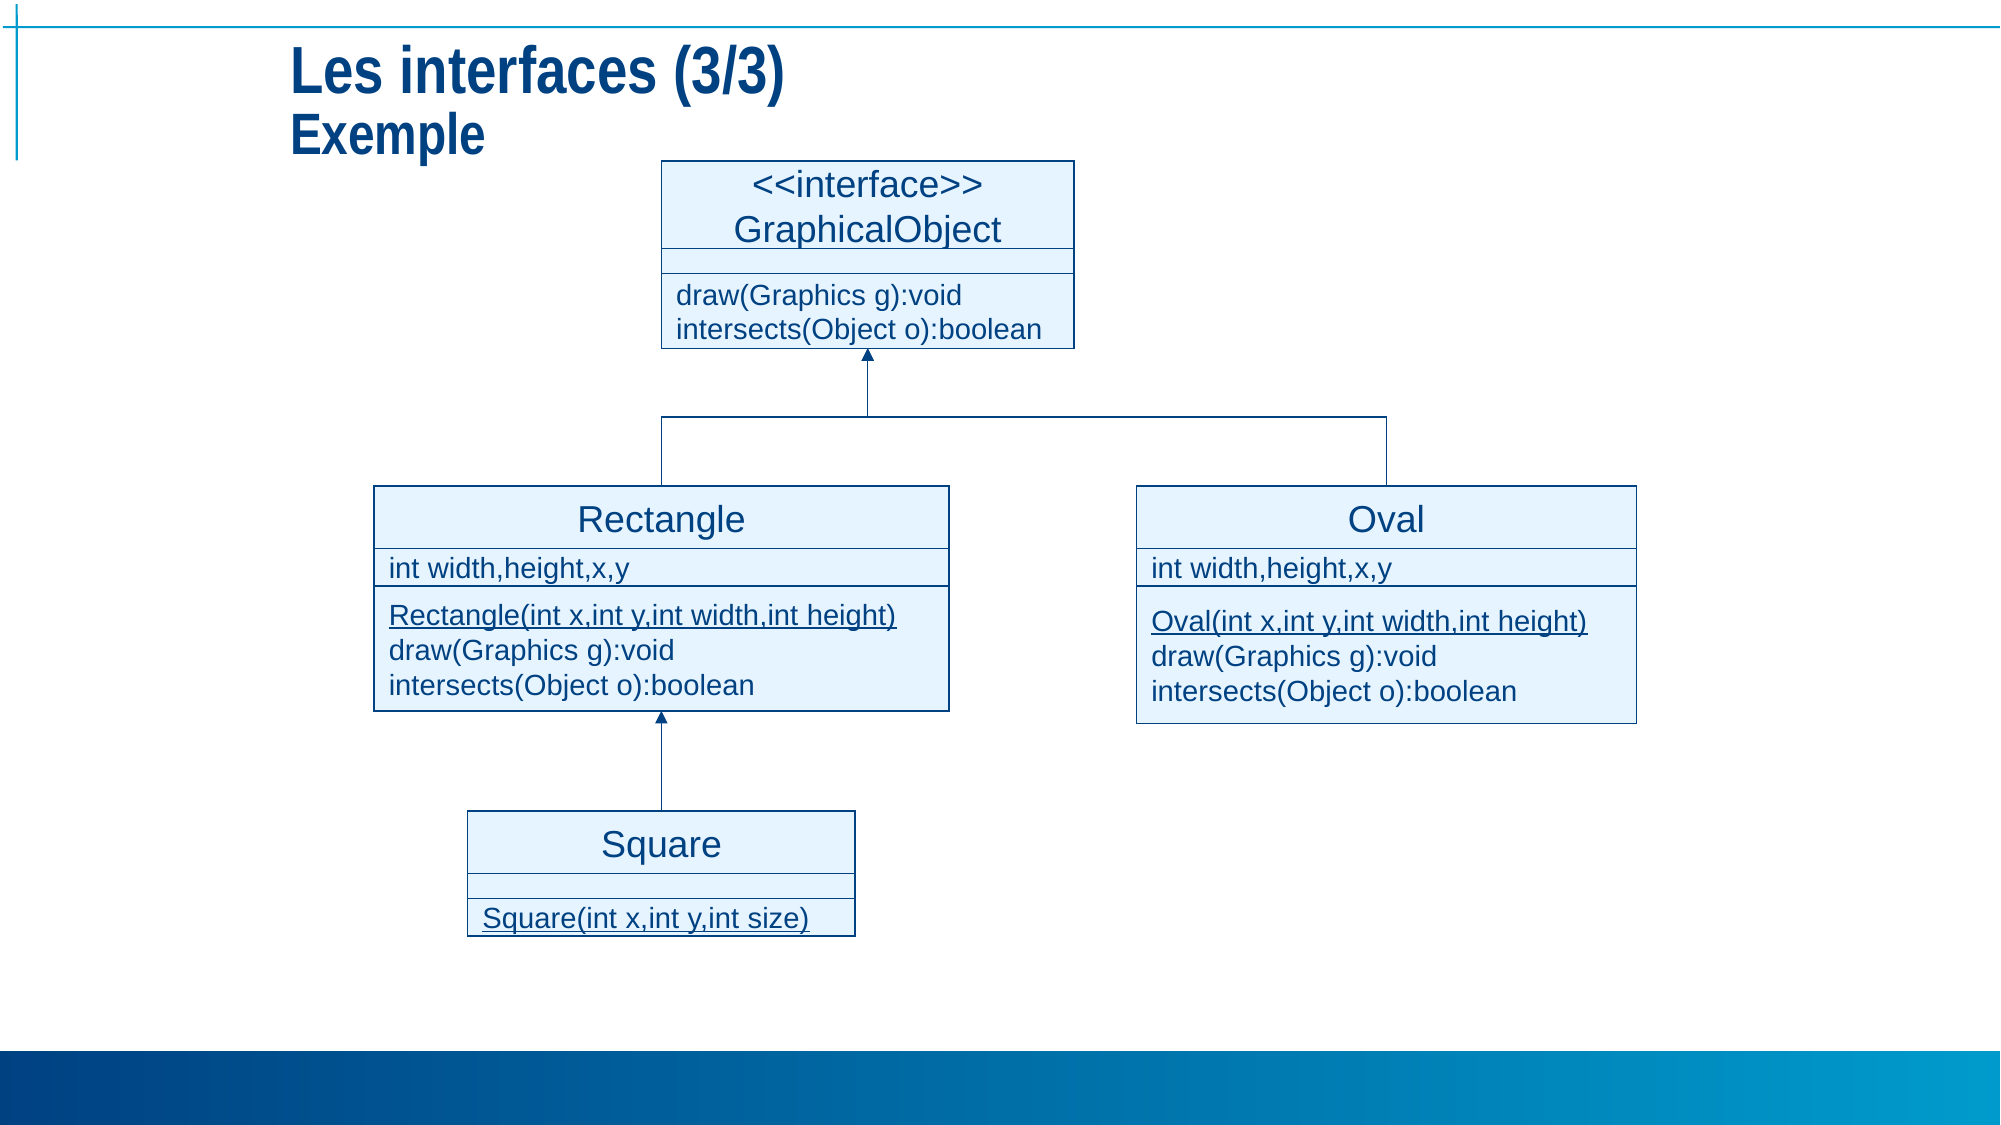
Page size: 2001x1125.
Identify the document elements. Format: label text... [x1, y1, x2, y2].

text_box draw(Graphics g):void intersects(Object o):boolean [661, 273, 1052, 349]
text_box Rectangle [373, 485, 949, 548]
text_box Oval [1202, 485, 1637, 548]
text_box int width,height,x,y [373, 548, 949, 585]
text_box Square [467, 810, 856, 873]
text_box int width,height,x,y [1202, 548, 1637, 585]
text_box [661, 248, 1052, 273]
picture [933, 1051, 943, 1125]
text_box Square(int x,int y,int size) [467, 898, 856, 936]
text_box <<interface>> GraphicalObject [661, 160, 1053, 248]
text_box Rectangle(int x,int y,int width,int height) draw(Graphics g):void intersects(Object o):boolean [373, 585, 949, 711]
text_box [695, 313, 834, 521]
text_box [1058, 157, 1196, 677]
text_box Oval(int x,int y,int width,int height) draw(Graphics g):void intersects(Object o):boolean [1136, 585, 1637, 724]
text_box [467, 873, 856, 898]
title Les interfaces (3/3) Exemple [275, 33, 1750, 185]
